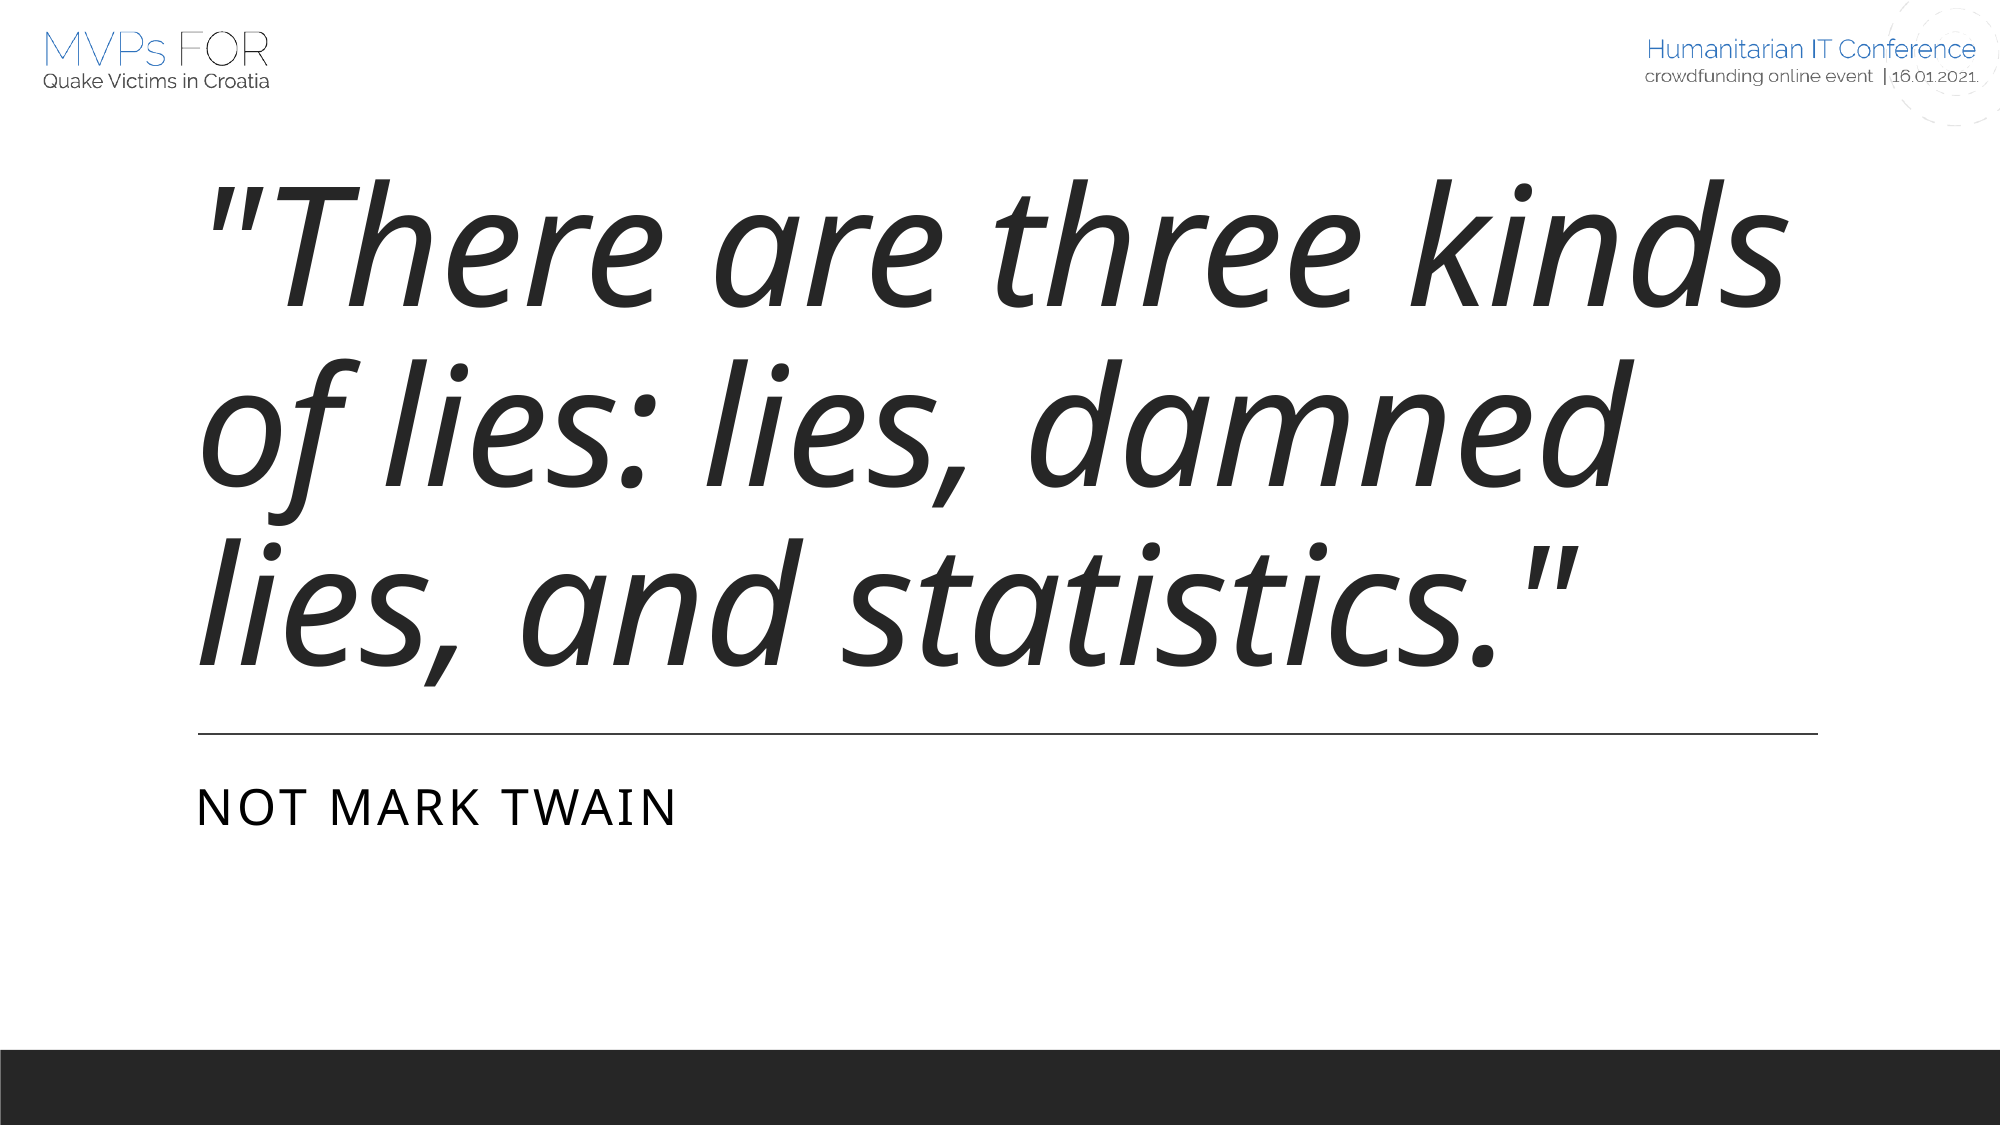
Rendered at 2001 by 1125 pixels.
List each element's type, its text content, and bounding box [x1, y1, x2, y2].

subtitle Not Mark twain [180, 761, 1831, 950]
title "There are three kinds of lies: lies, damned lies, and statistics." [180, 124, 1830, 710]
picture [0, 0, 305, 123]
picture [1622, 0, 2000, 152]
